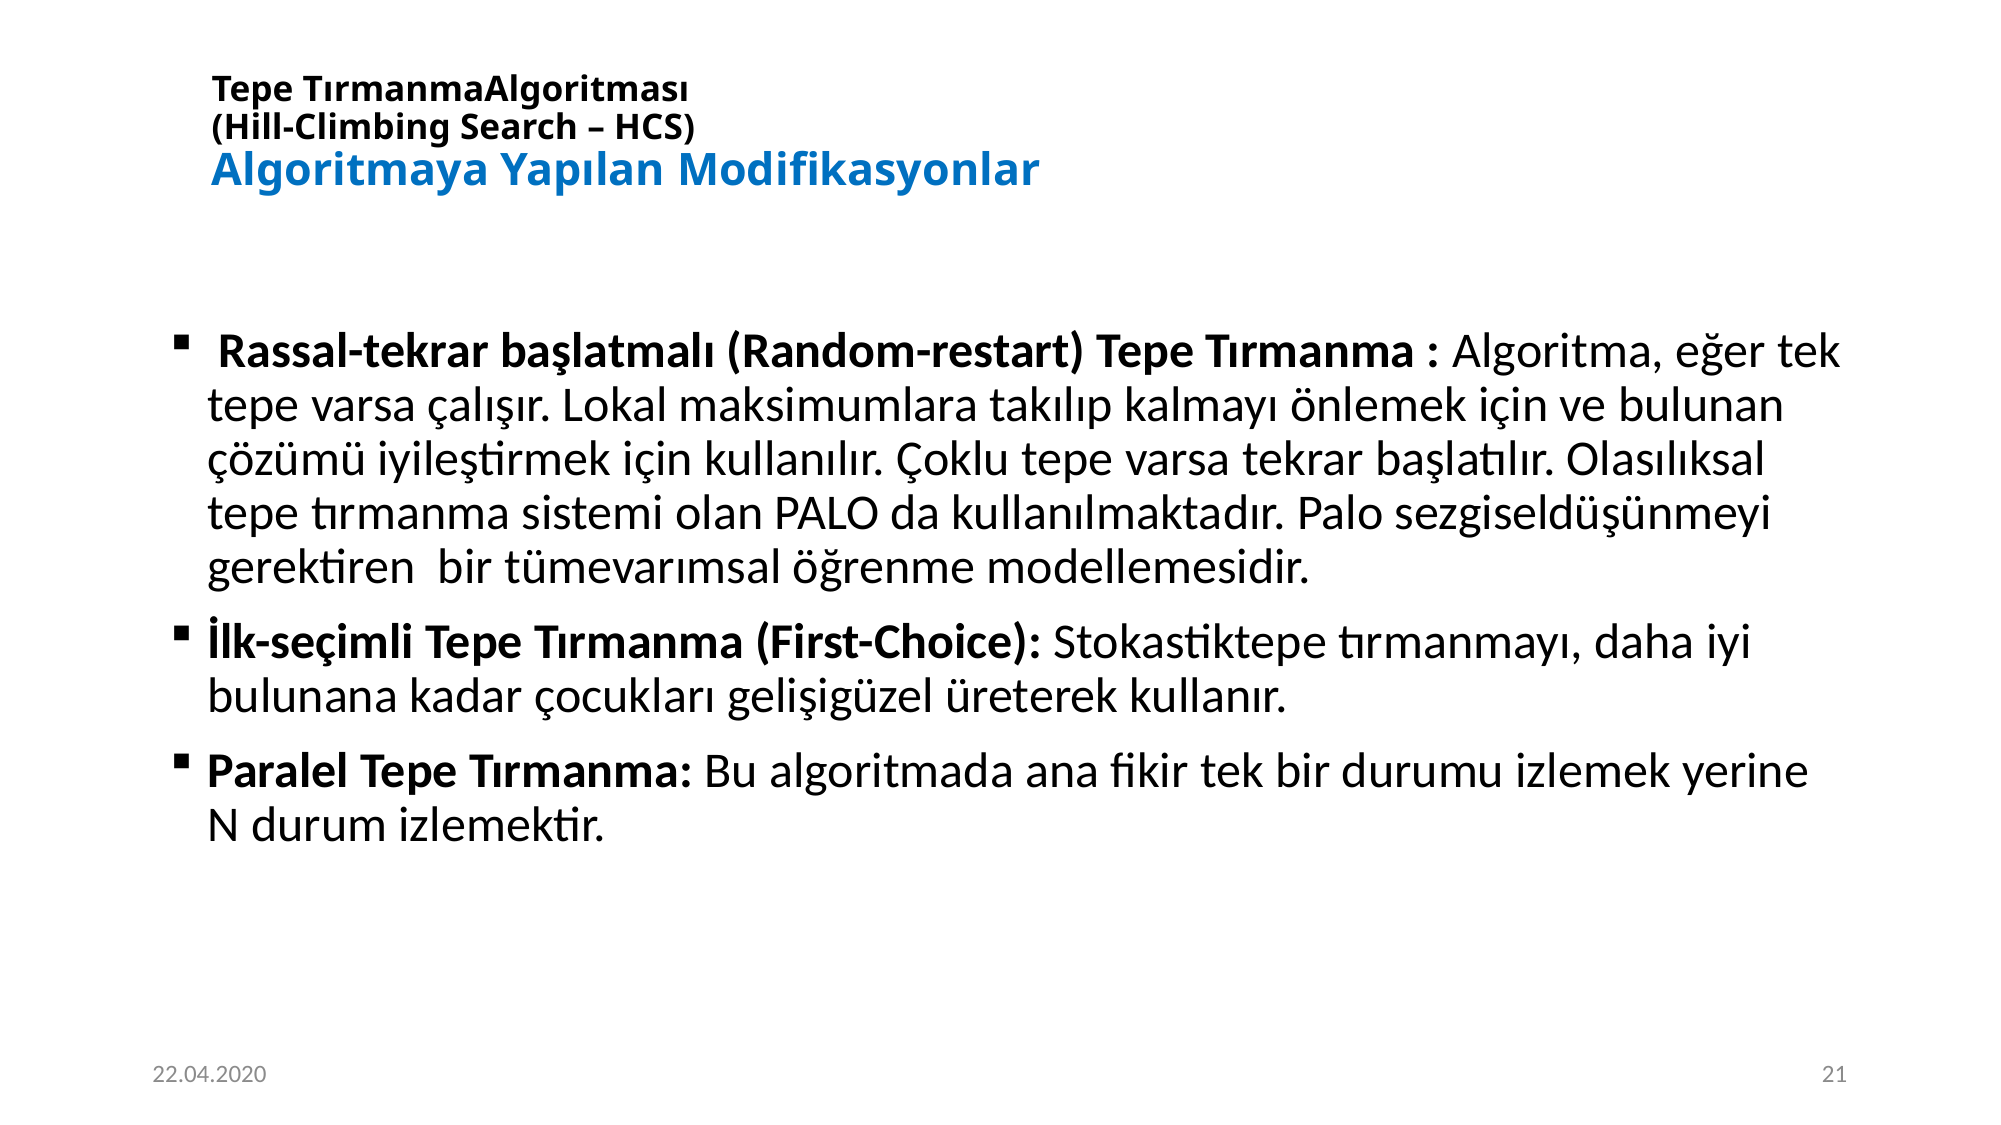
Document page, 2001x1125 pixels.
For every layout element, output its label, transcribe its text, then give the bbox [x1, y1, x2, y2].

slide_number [137, 1042, 588, 1103]
title Tepe TırmanmaAlgoritması (Hill-Climbing Search – HCS) Algoritmaya Yapılan Modifikasyonlar [196, 59, 1065, 207]
list Rassal-tekrar başlatmalı (Random-restart) Tepe Tırmanma : Algoritma, eğer tek tepe varsa çalışır. Lokal maksimumlara takılıp kalmayı önlemek için ve bulunan çözümü iyileştirmek için kullanılır. Çoklu tepe varsa tekrar başlatılır. Olasılıksal tepe tırmanma sistemi olan PALO da kullanılmaktadır. Palo sezgiseldüşünmeyi gerektiren bir tümevarımsal öğrenme modellemesidir. İlk-seçimli Tepe Tırmanma (First-Choice): Stokastiktepe tırmanmayı, daha iyi bulunana kadar çocukları gelişigüzel üreterek kullanır. Paralel Tepe Tırmanma: Bu algoritmada ana fikir tek bir durumu izlemek yerine N durum izlemektir. [154, 236, 1863, 1014]
slide_number 21 [1412, 1042, 1863, 1103]
